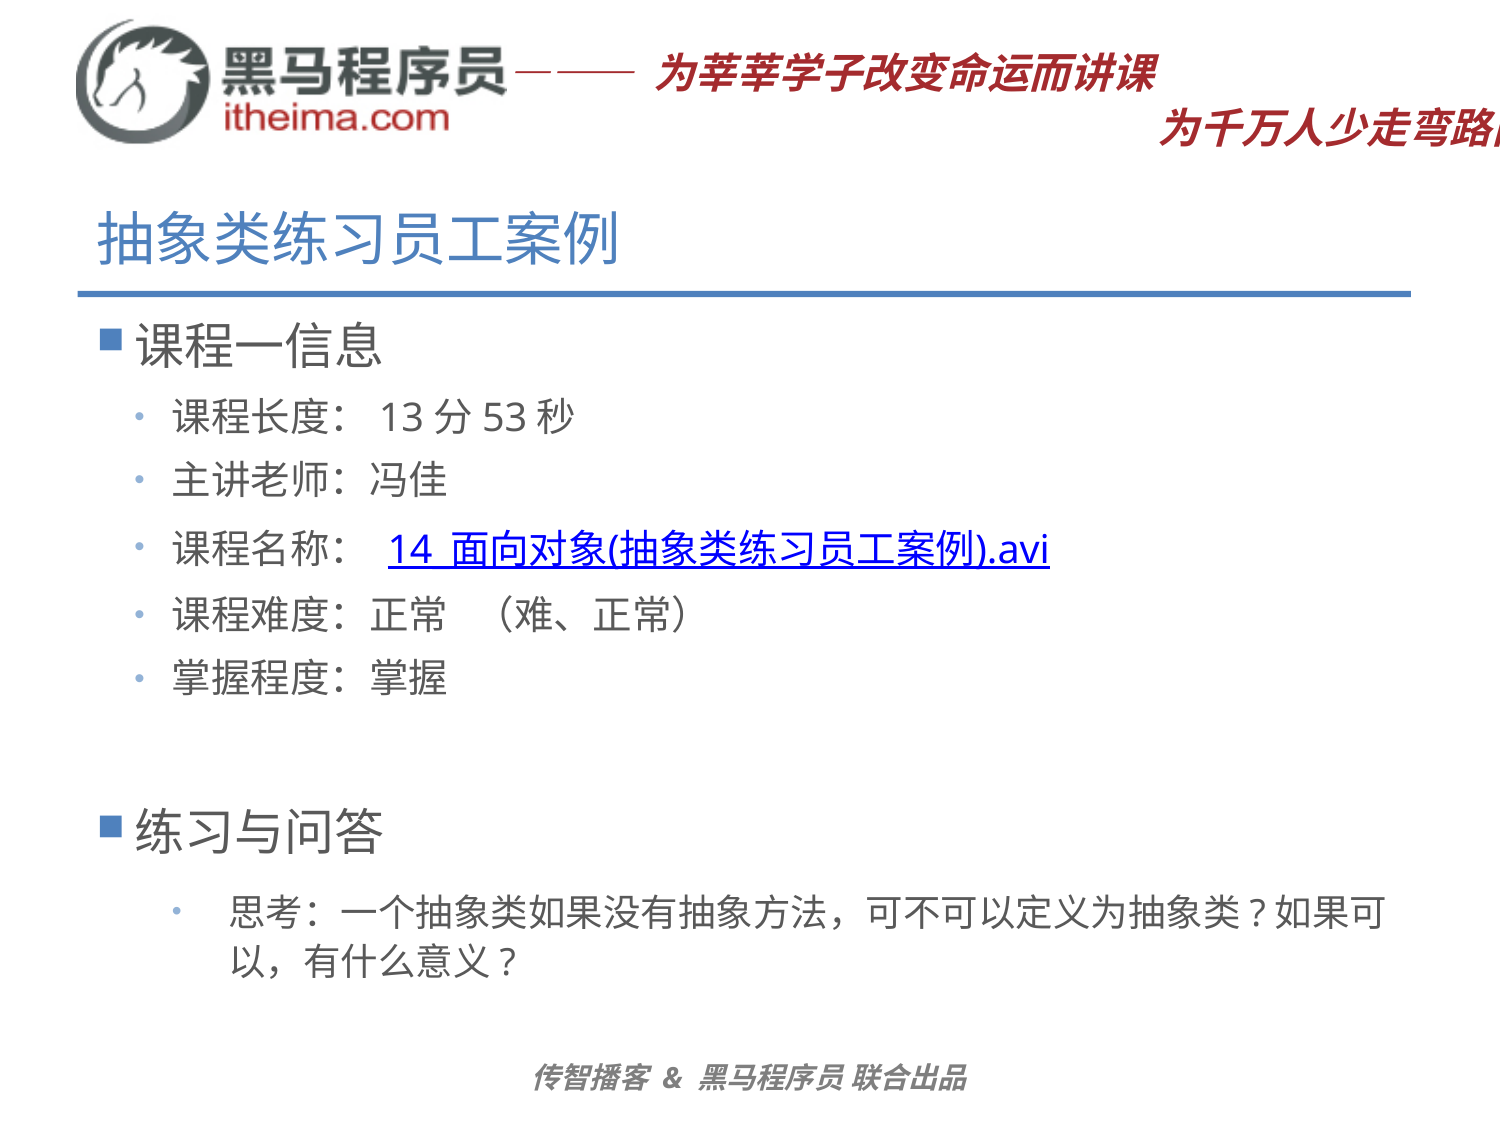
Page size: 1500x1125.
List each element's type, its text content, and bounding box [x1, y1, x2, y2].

title 抽象类练习员工案例 [81, 162, 1416, 280]
picture [76, 0, 507, 161]
list 课程一信息 课程长度：13分53秒 主讲老师：冯佳 课程名称： 14_面向对象(抽象类练习员工案例).avi 课程难度：正常 （难、正常） 掌握程度：掌握 练习与问答 思考：一个抽象类如果没有抽象方法，可不可以定义为抽象类?如果可以，有什么意义? [81, 313, 1416, 1078]
